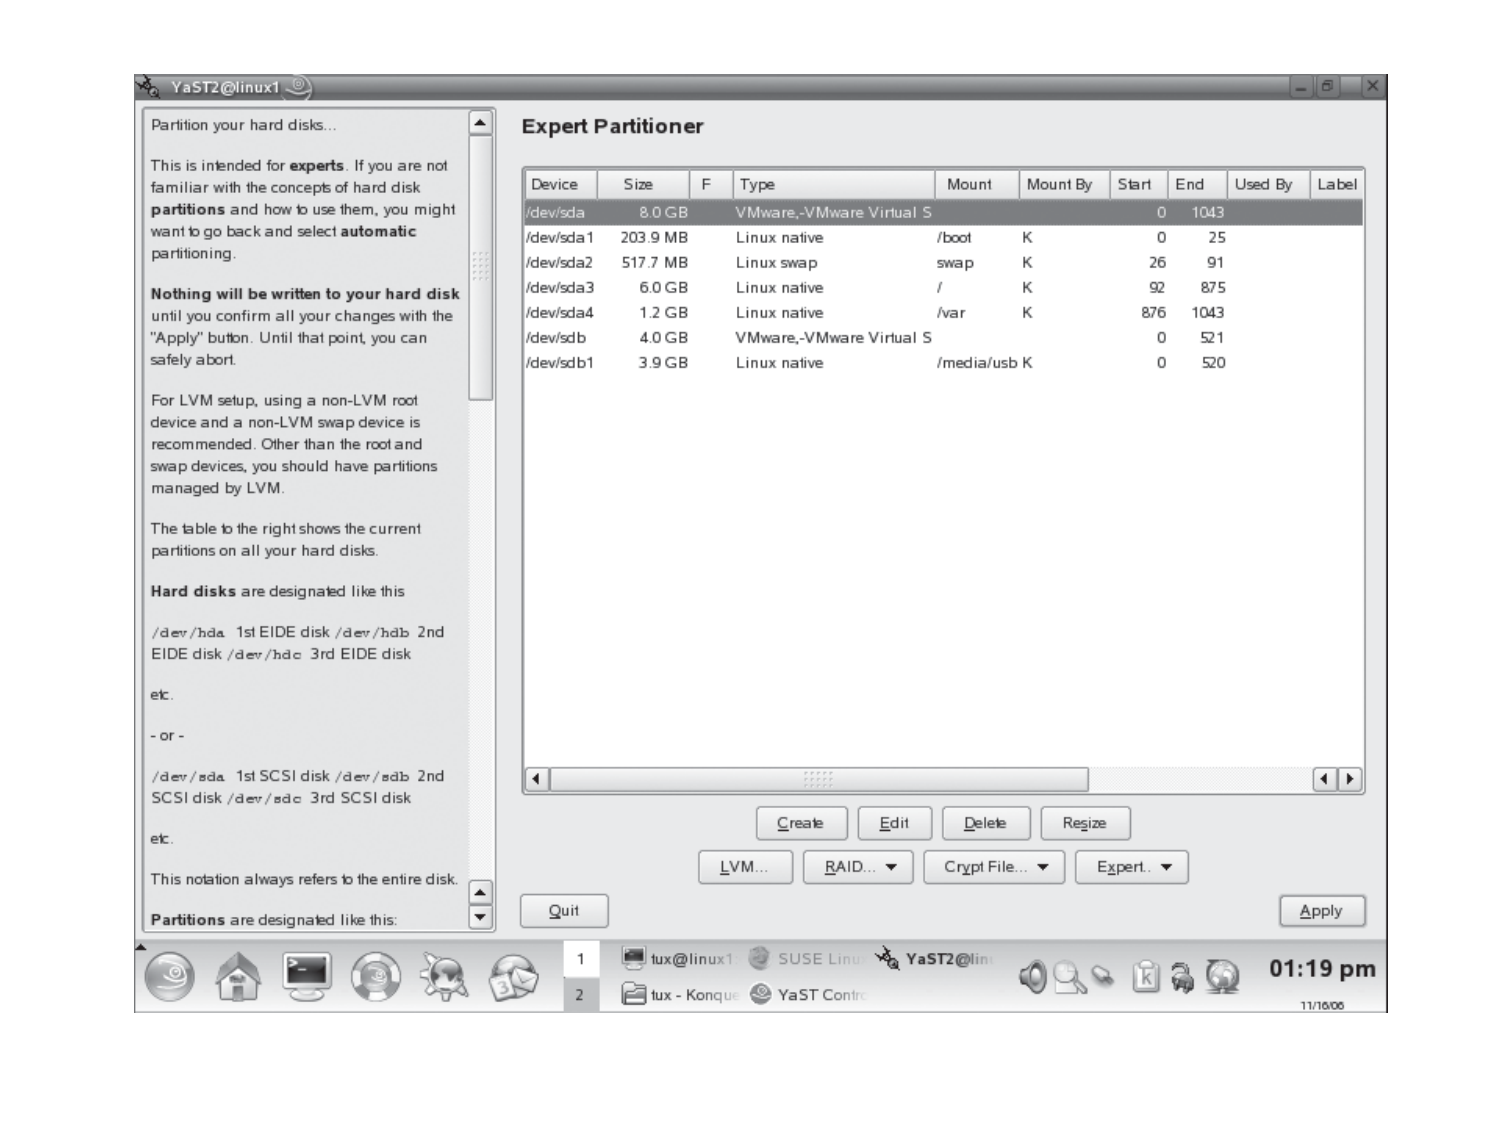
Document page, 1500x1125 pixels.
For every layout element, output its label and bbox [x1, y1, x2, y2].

picture [134, 74, 1388, 1013]
